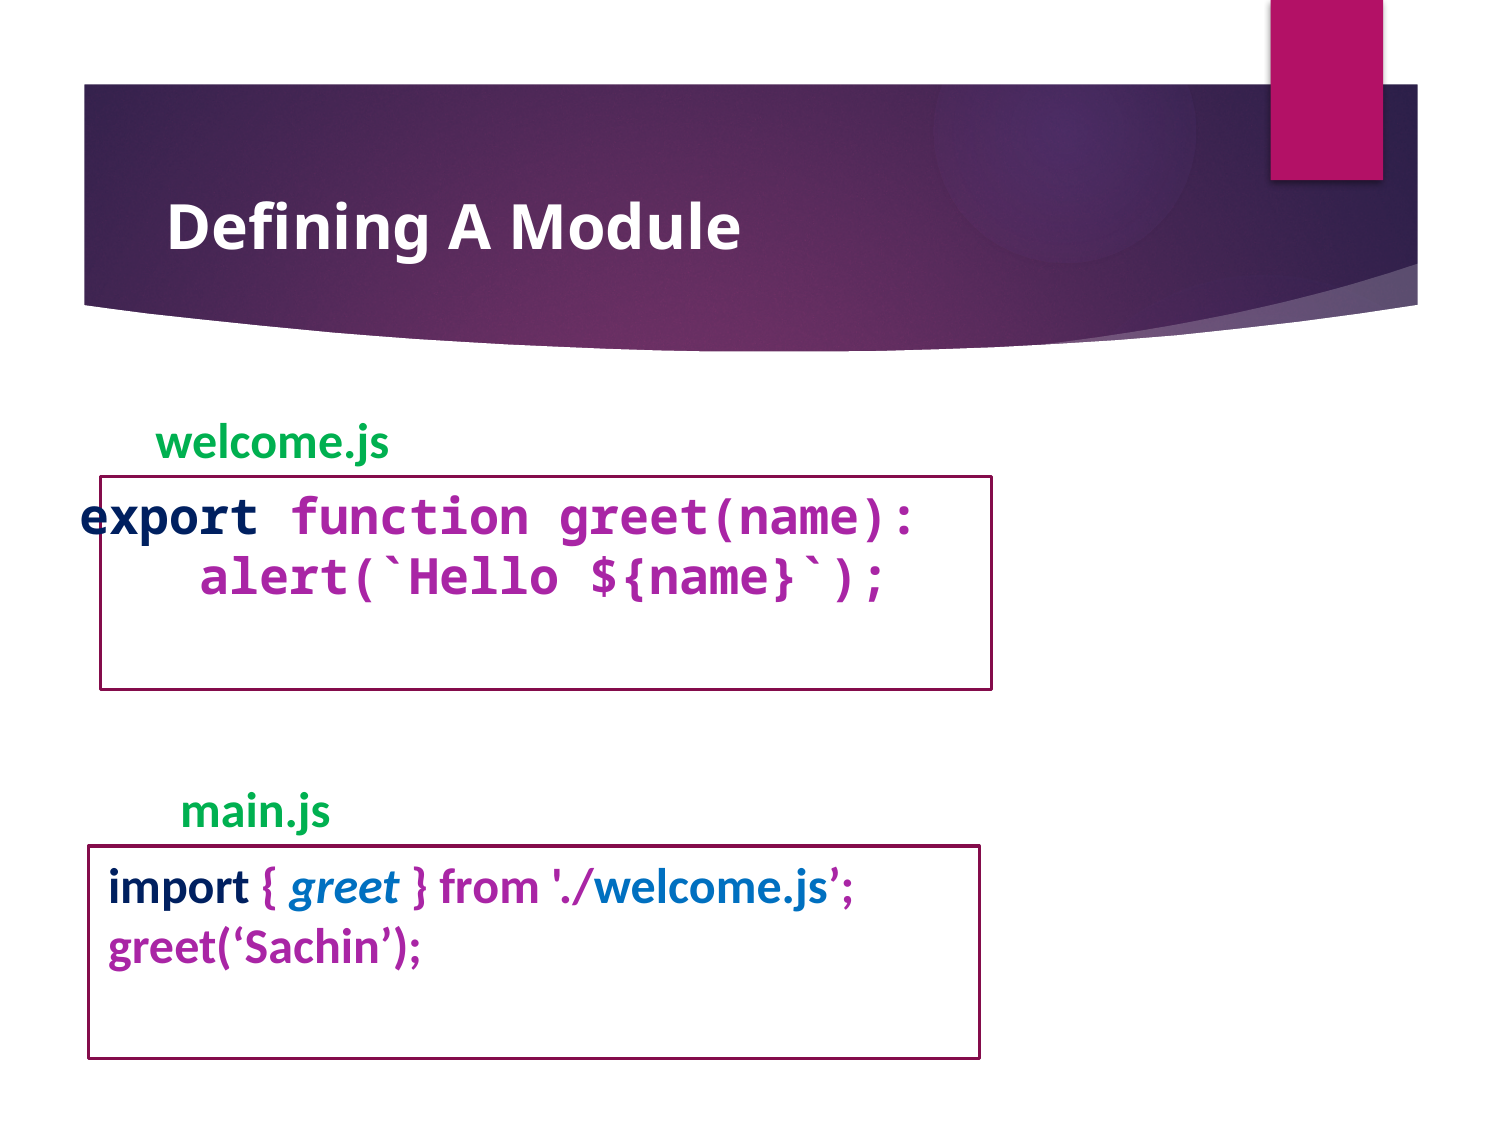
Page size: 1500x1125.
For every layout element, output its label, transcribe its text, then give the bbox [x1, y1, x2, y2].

text_box [87, 844, 981, 1060]
text_box export function greet(name): alert(`Hello ${name}`); [64, 476, 935, 657]
text_box import { greet } from './welcome.js’; greet(‘Sachin’); [93, 845, 870, 1026]
text_box main.js [165, 770, 346, 845]
text_box Defining A Module [112, 97, 992, 272]
text_box [99, 475, 993, 691]
text_box welcome.js [140, 401, 405, 476]
